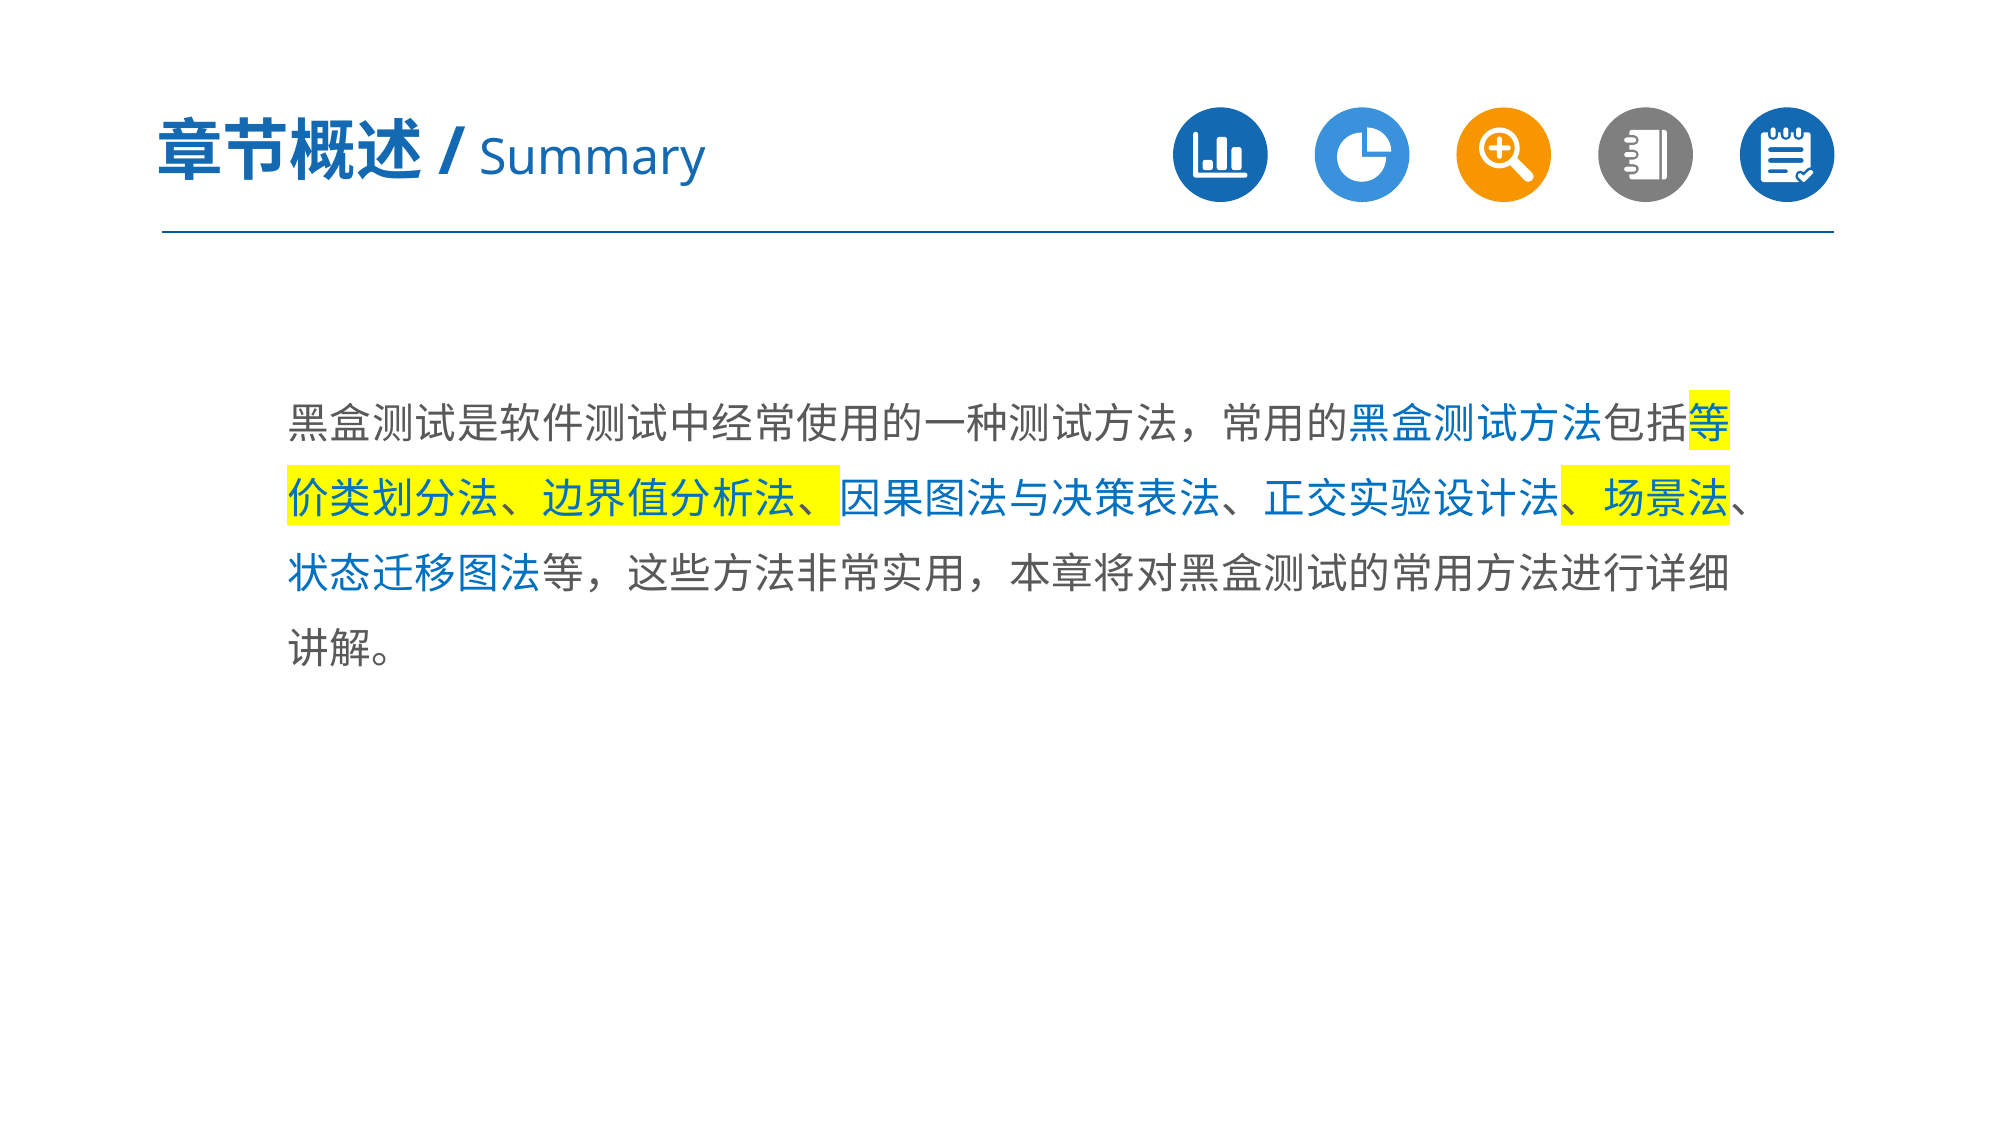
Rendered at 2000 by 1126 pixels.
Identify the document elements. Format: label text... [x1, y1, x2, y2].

text_box 黑盒测试是软件测试中经常使用的一种测试方法，常用的黑盒测试方法包括等价类划分法、边界值分析法、因果图法与决策表法、正交实验设计法、场景法、状态迁移图法等，这些方法非常实用，本章将对黑盒测试的常用方法进行详细讲解。 [267, 361, 1751, 682]
text_box 章节概述/ Summary [110, 93, 752, 203]
